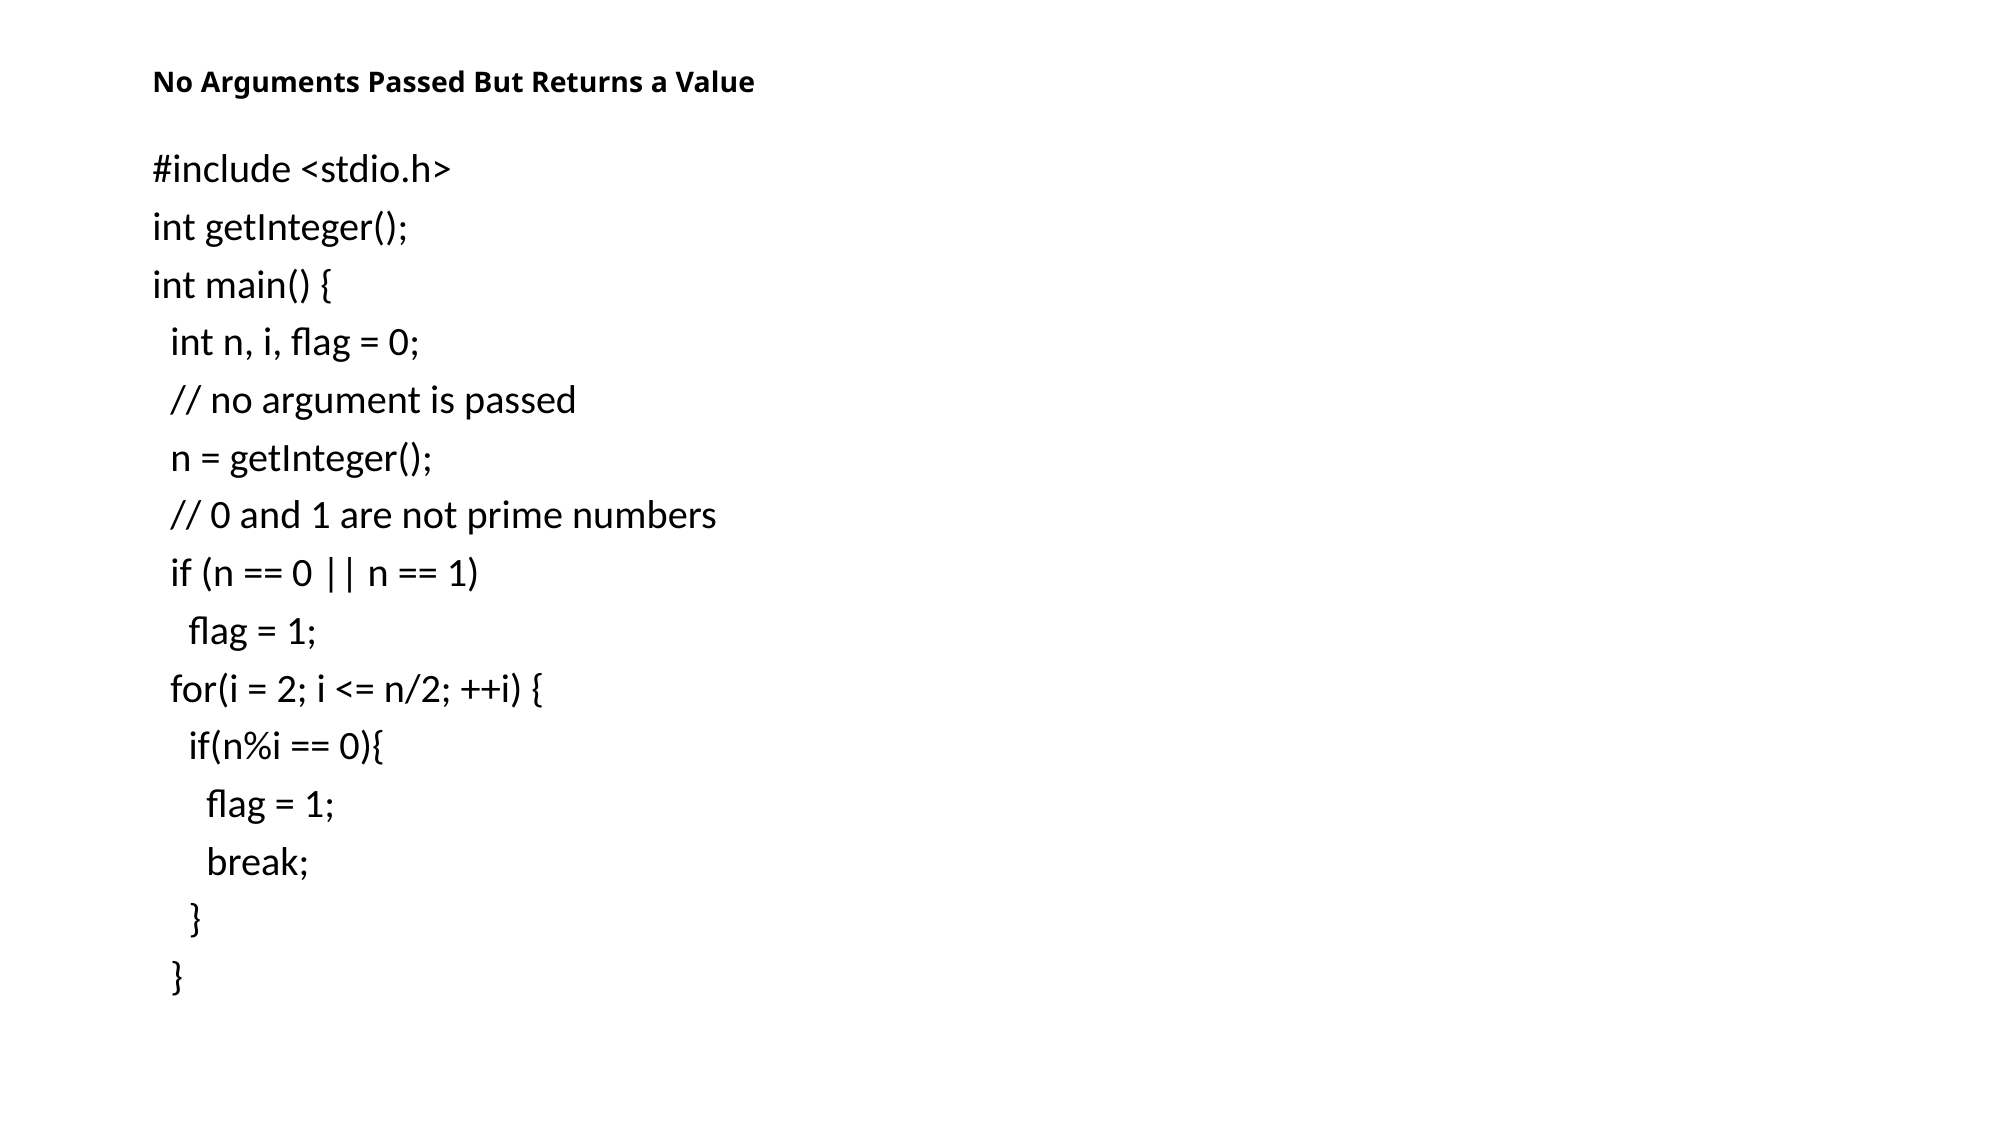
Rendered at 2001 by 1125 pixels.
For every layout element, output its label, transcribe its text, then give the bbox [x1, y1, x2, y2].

title No Arguments Passed But Returns a Value [137, 59, 1863, 140]
list #include <stdio.h> int getInteger(); int main() { int n, i, flag = 0; // no argument is passed n = getInteger(); // 0 and 1 are not prime numbers if (n == 0 || n == 1) flag = 1; for(i = 2; i <= n/2; ++i) { if(n%i == 0){ flag = 1; break; } } [137, 140, 1863, 1014]
